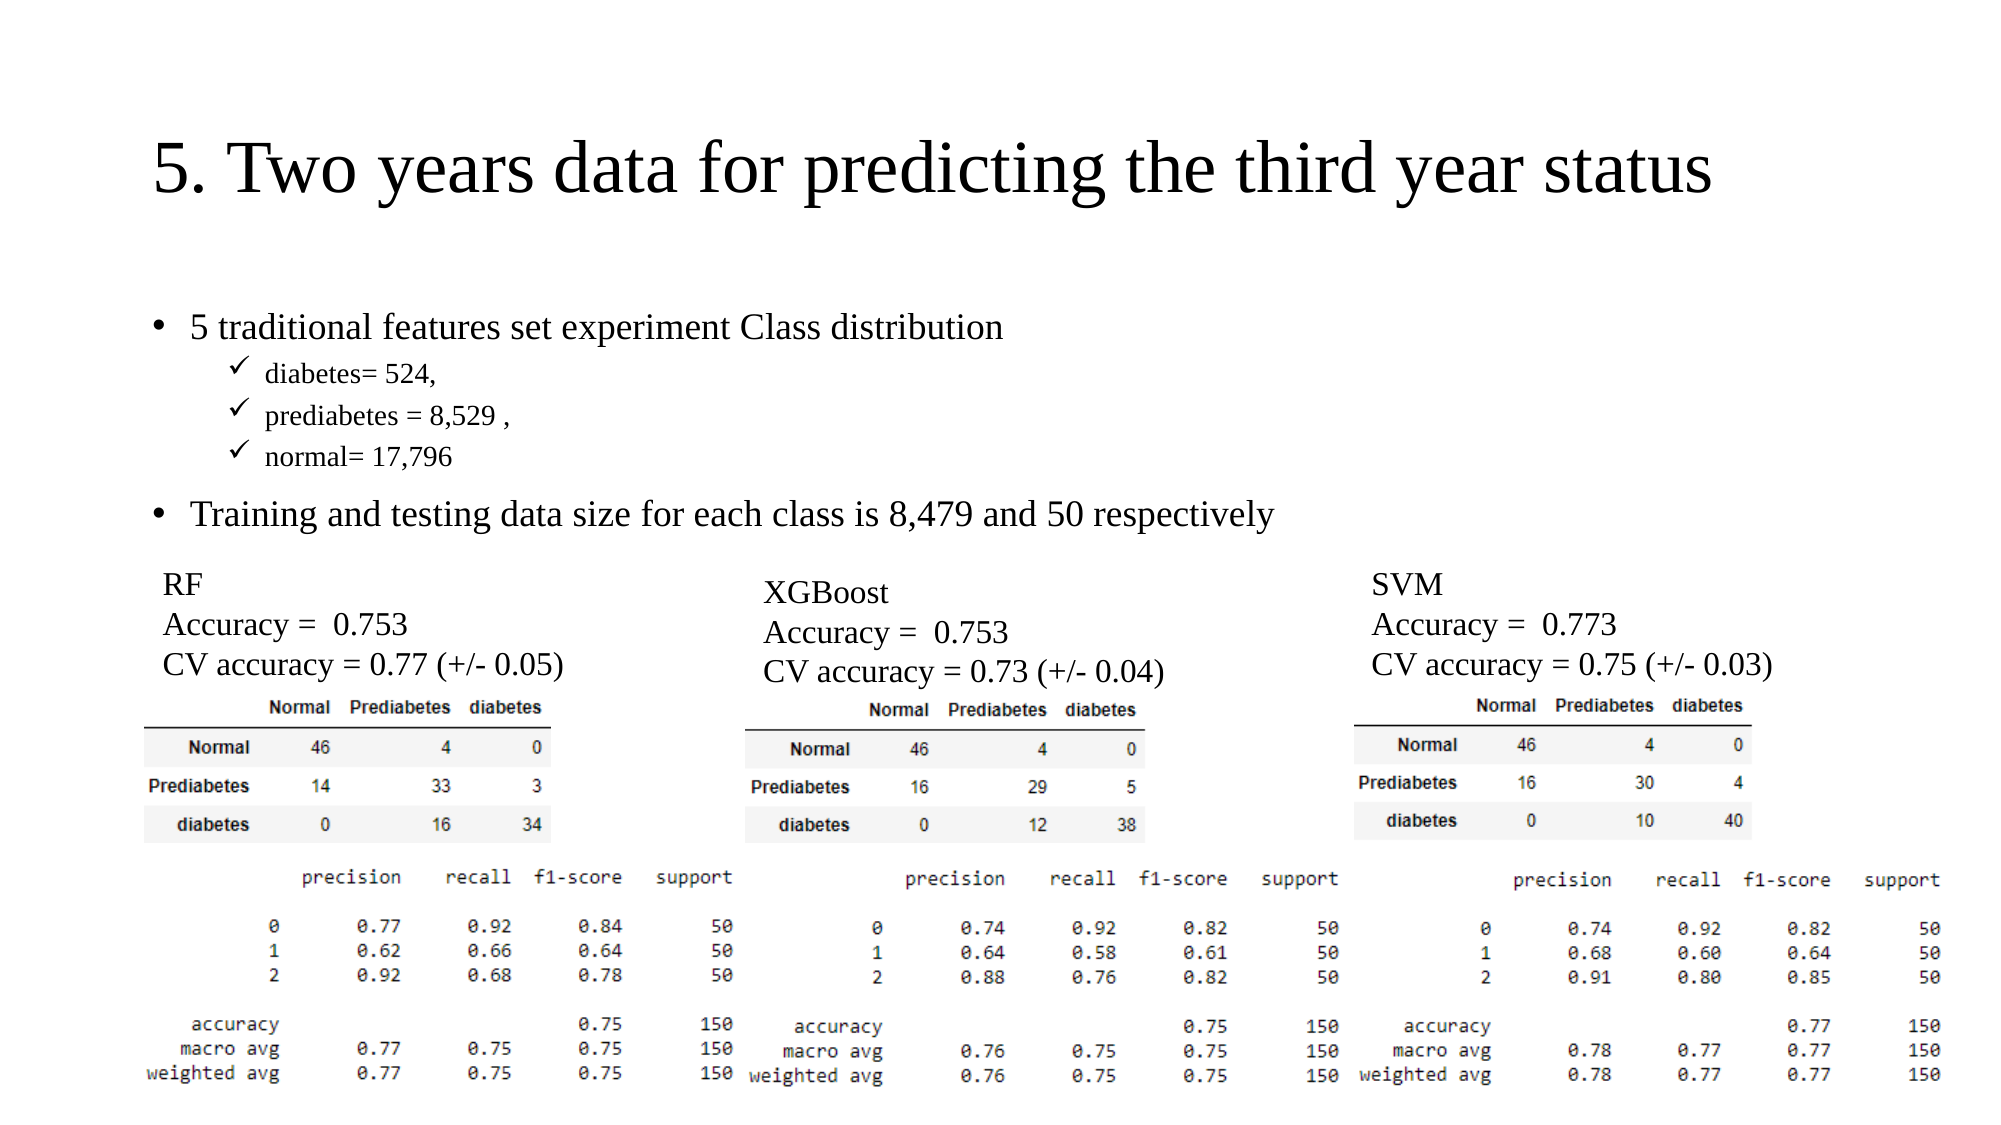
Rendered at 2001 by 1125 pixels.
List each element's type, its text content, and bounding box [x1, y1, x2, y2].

title 5. Two years data for predicting the third year status [137, 59, 1863, 278]
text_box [144, 555, 739, 1091]
list 5 traditional features set experiment Class distribution diabetes= 524, prediabetes = 8,529 , normal= 17,796 Training and testing data size for each class is 8,479 and 50 respectively [137, 299, 1863, 1014]
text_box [745, 562, 1345, 1091]
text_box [1353, 555, 1948, 1091]
